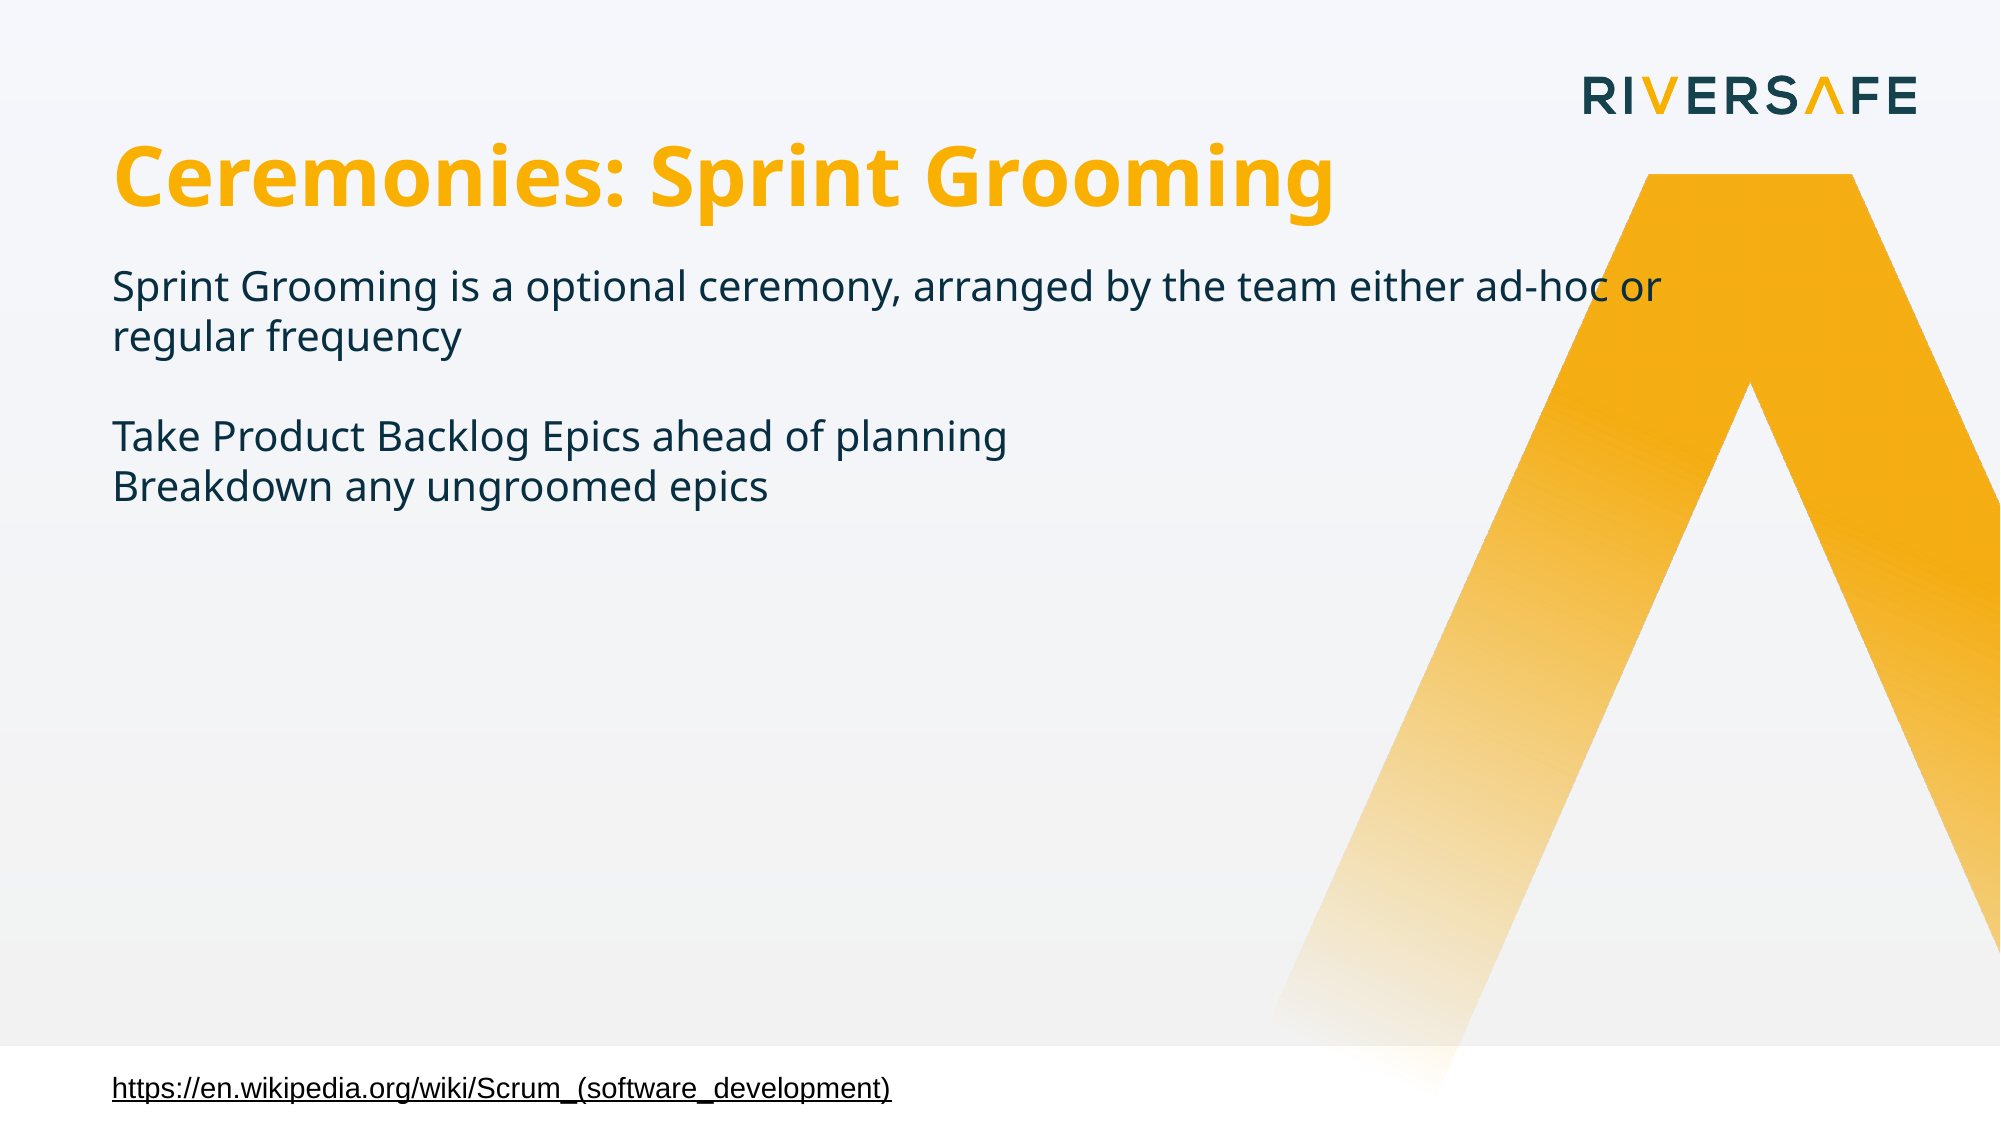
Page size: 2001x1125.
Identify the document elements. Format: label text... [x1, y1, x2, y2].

text_box Sprint Grooming is a optional ceremony, arranged by the team either ad-hoc or regular frequency Take Product Backlog Epics ahead of planning Breakdown any ungroomed epics [97, 252, 1701, 382]
picture [1206, 174, 2001, 1125]
text_box Ceremonies: Sprint Grooming [97, 126, 1497, 207]
text_box https://en.wikipedia.org/wiki/Scrum_(software_development) [97, 1061, 1244, 1112]
picture [1584, 75, 1916, 115]
